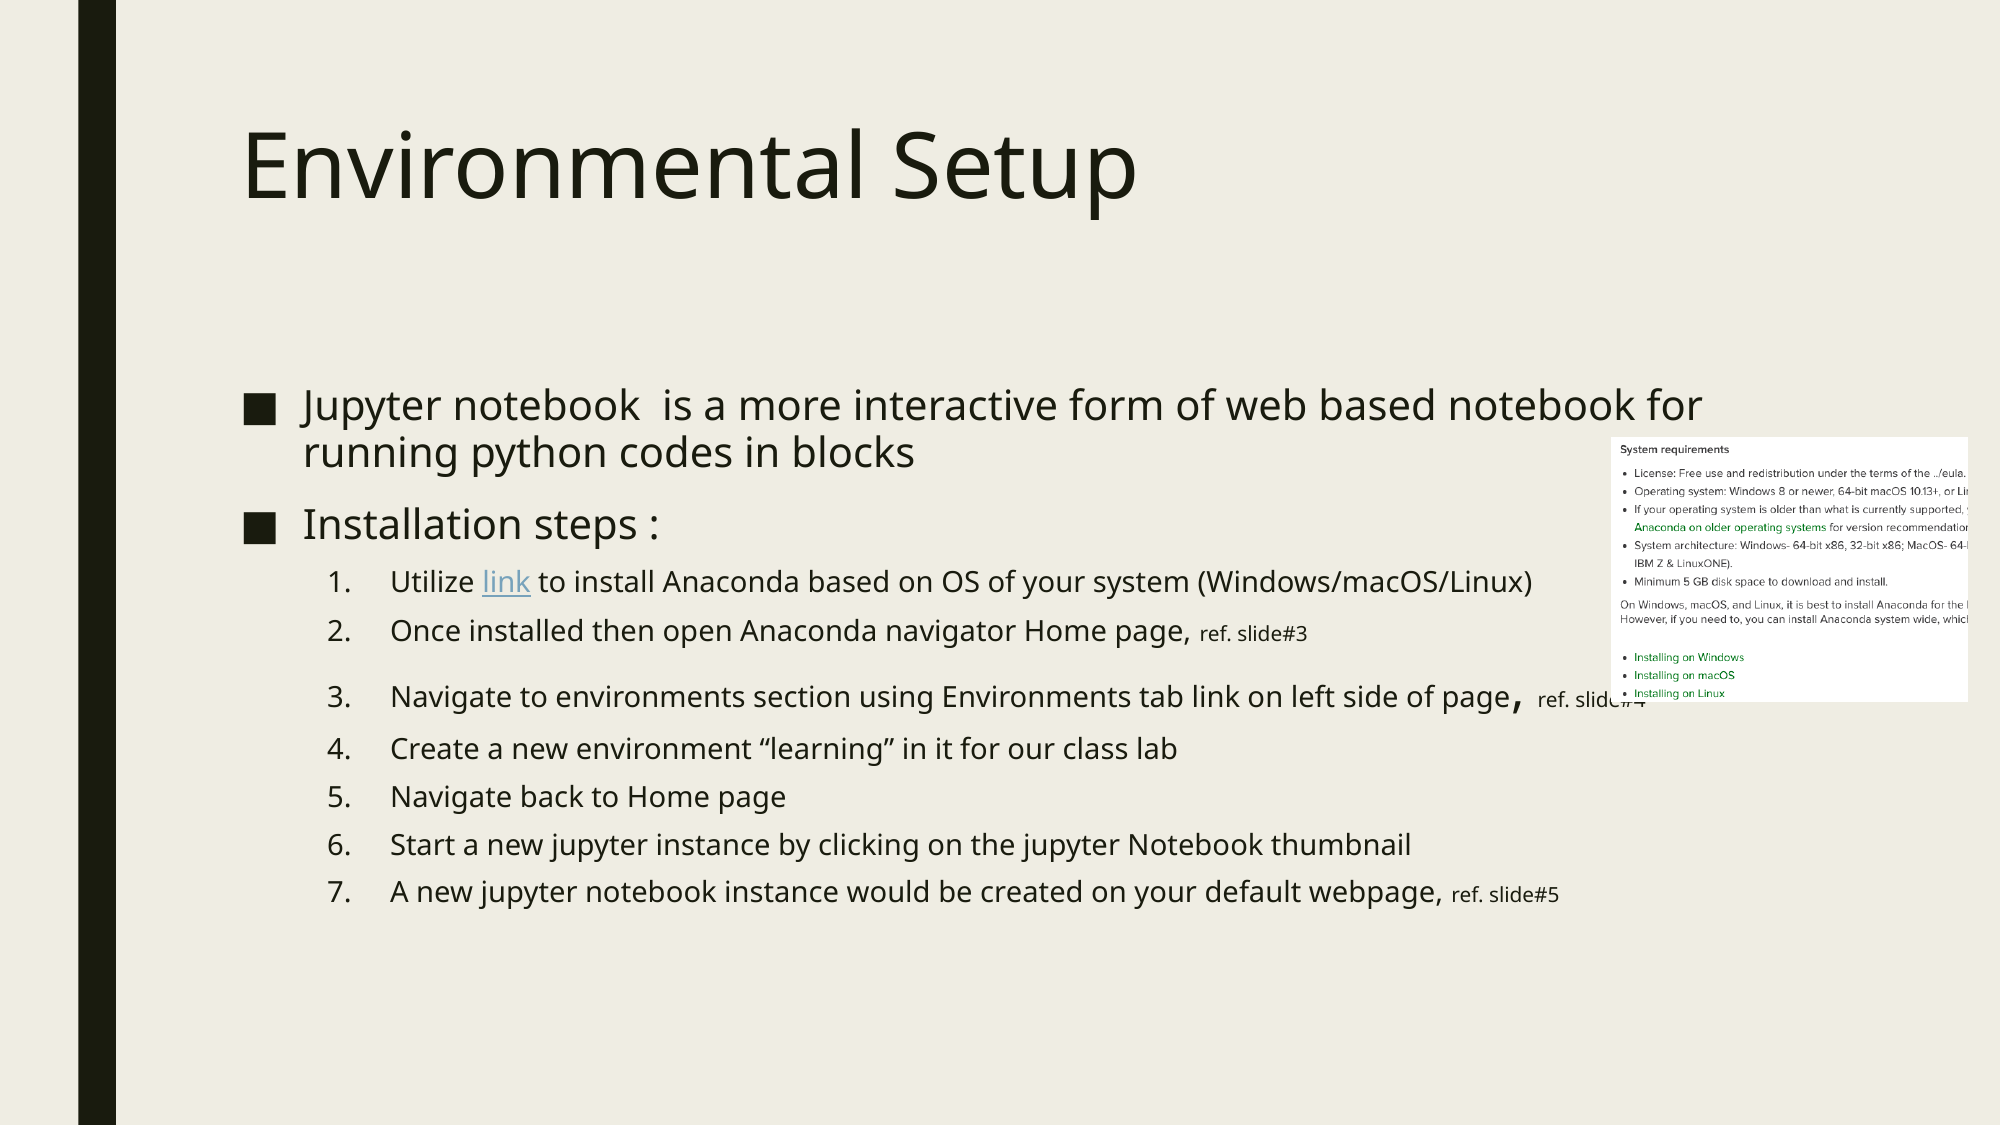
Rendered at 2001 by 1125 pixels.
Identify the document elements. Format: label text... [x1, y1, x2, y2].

picture [1611, 437, 1968, 702]
title Environmental Setup [225, 112, 1800, 357]
list Jupyter notebook is a more interactive form of web based notebook for running python codes in blocks Installation steps : Utilize link to install Anaconda based on OS of your system (Windows/macOS/Linux) Once installed then open Anaconda navigator Home page, ref. slide#3 Navigate to environments section using Environments tab link on left side of page, ref. slide#4 Create a new environment “learning” in it for our class lab Navigate back to Home page Start a new jupyter instance by clicking on the jupyter Notebook thumbnail A new jupyter notebook instance would be created on your default webpage, ref. slide#5 [225, 375, 1800, 963]
